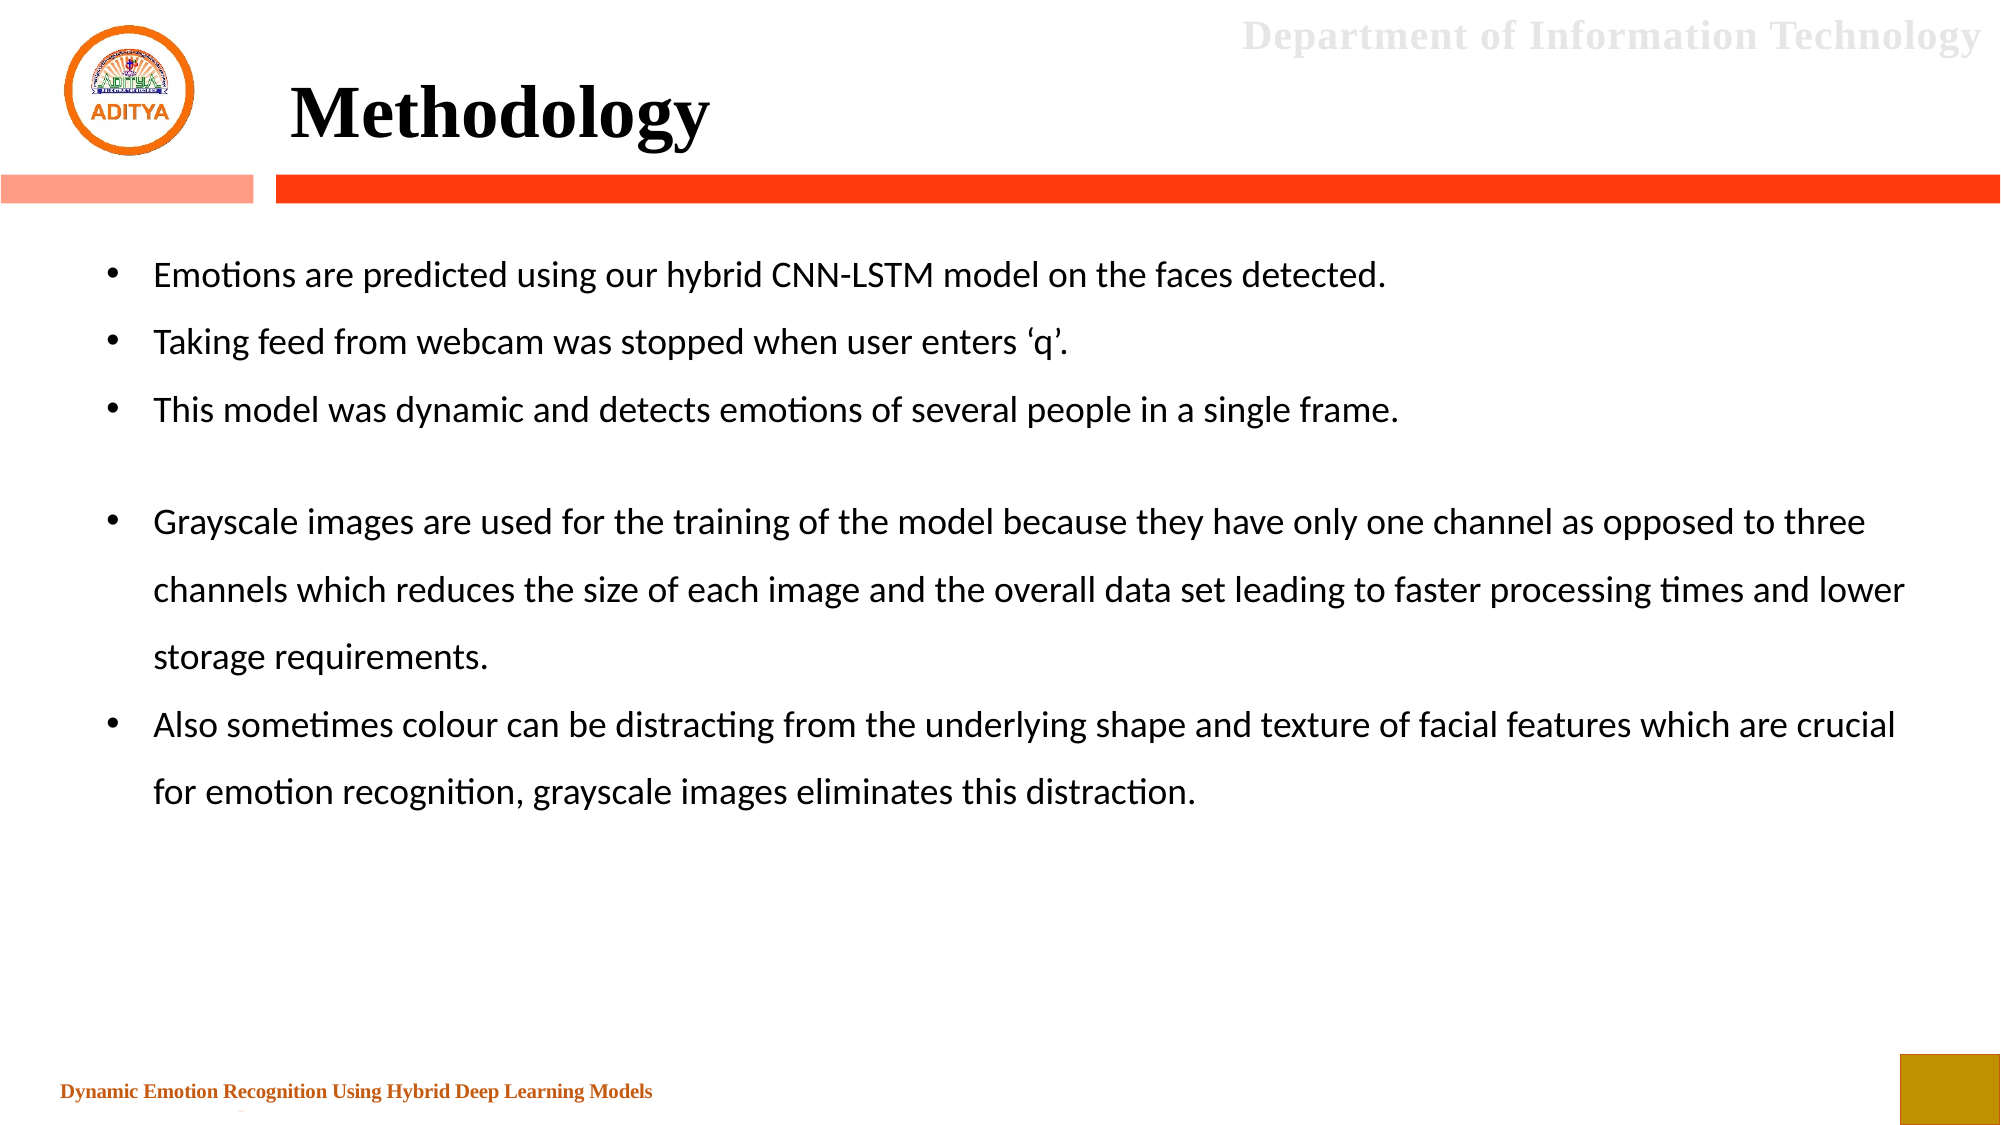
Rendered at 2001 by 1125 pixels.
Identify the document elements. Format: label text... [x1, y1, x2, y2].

picture [55, 18, 199, 162]
slide_number [1900, 1054, 2000, 1125]
text_box Dynamic Emotion Recognition Using Hybrid Deep Learning Models [41, 1070, 668, 1111]
text_box Emotions are predicted using our hybrid CNN-LSTM model on the faces detected. Taking feed from webcam was stopped when user enters ‘q’. This model was dynamic and detects emotions of several people in a single frame. Grayscale images are used for the training of the model because they have only one channel as opposed to three channels which reduces the size of each image and the overall data set leading to faster processing times and lower storage requirements. Also sometimes colour can be distracting from the underlying shape and texture of facial features which are crucial for emotion recognition, grayscale images eliminates this distraction. [91, 242, 1951, 820]
text_box Methodology [276, 55, 1986, 161]
